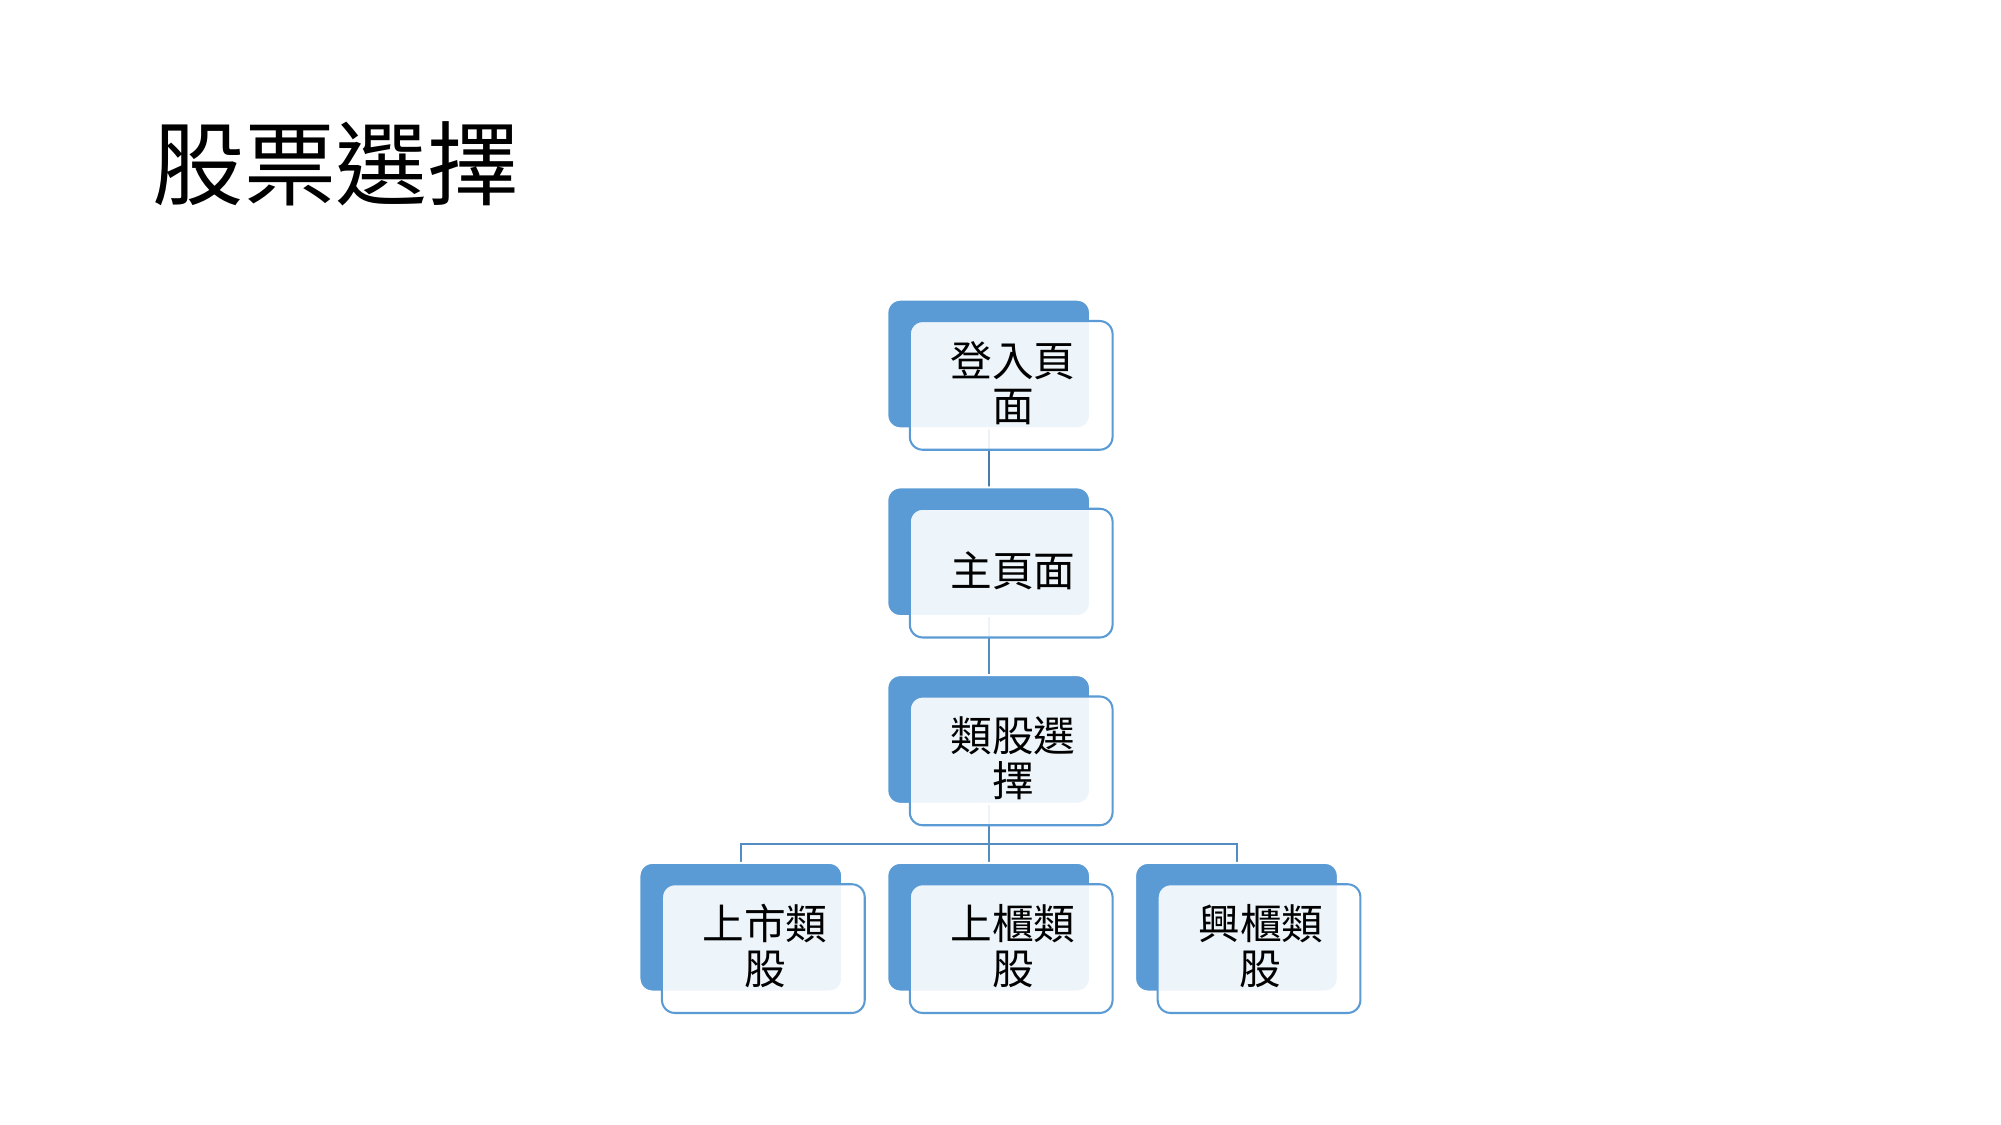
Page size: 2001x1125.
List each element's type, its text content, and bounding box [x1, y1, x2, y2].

title 股票選擇 [137, 59, 1863, 278]
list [137, 299, 1863, 1014]
